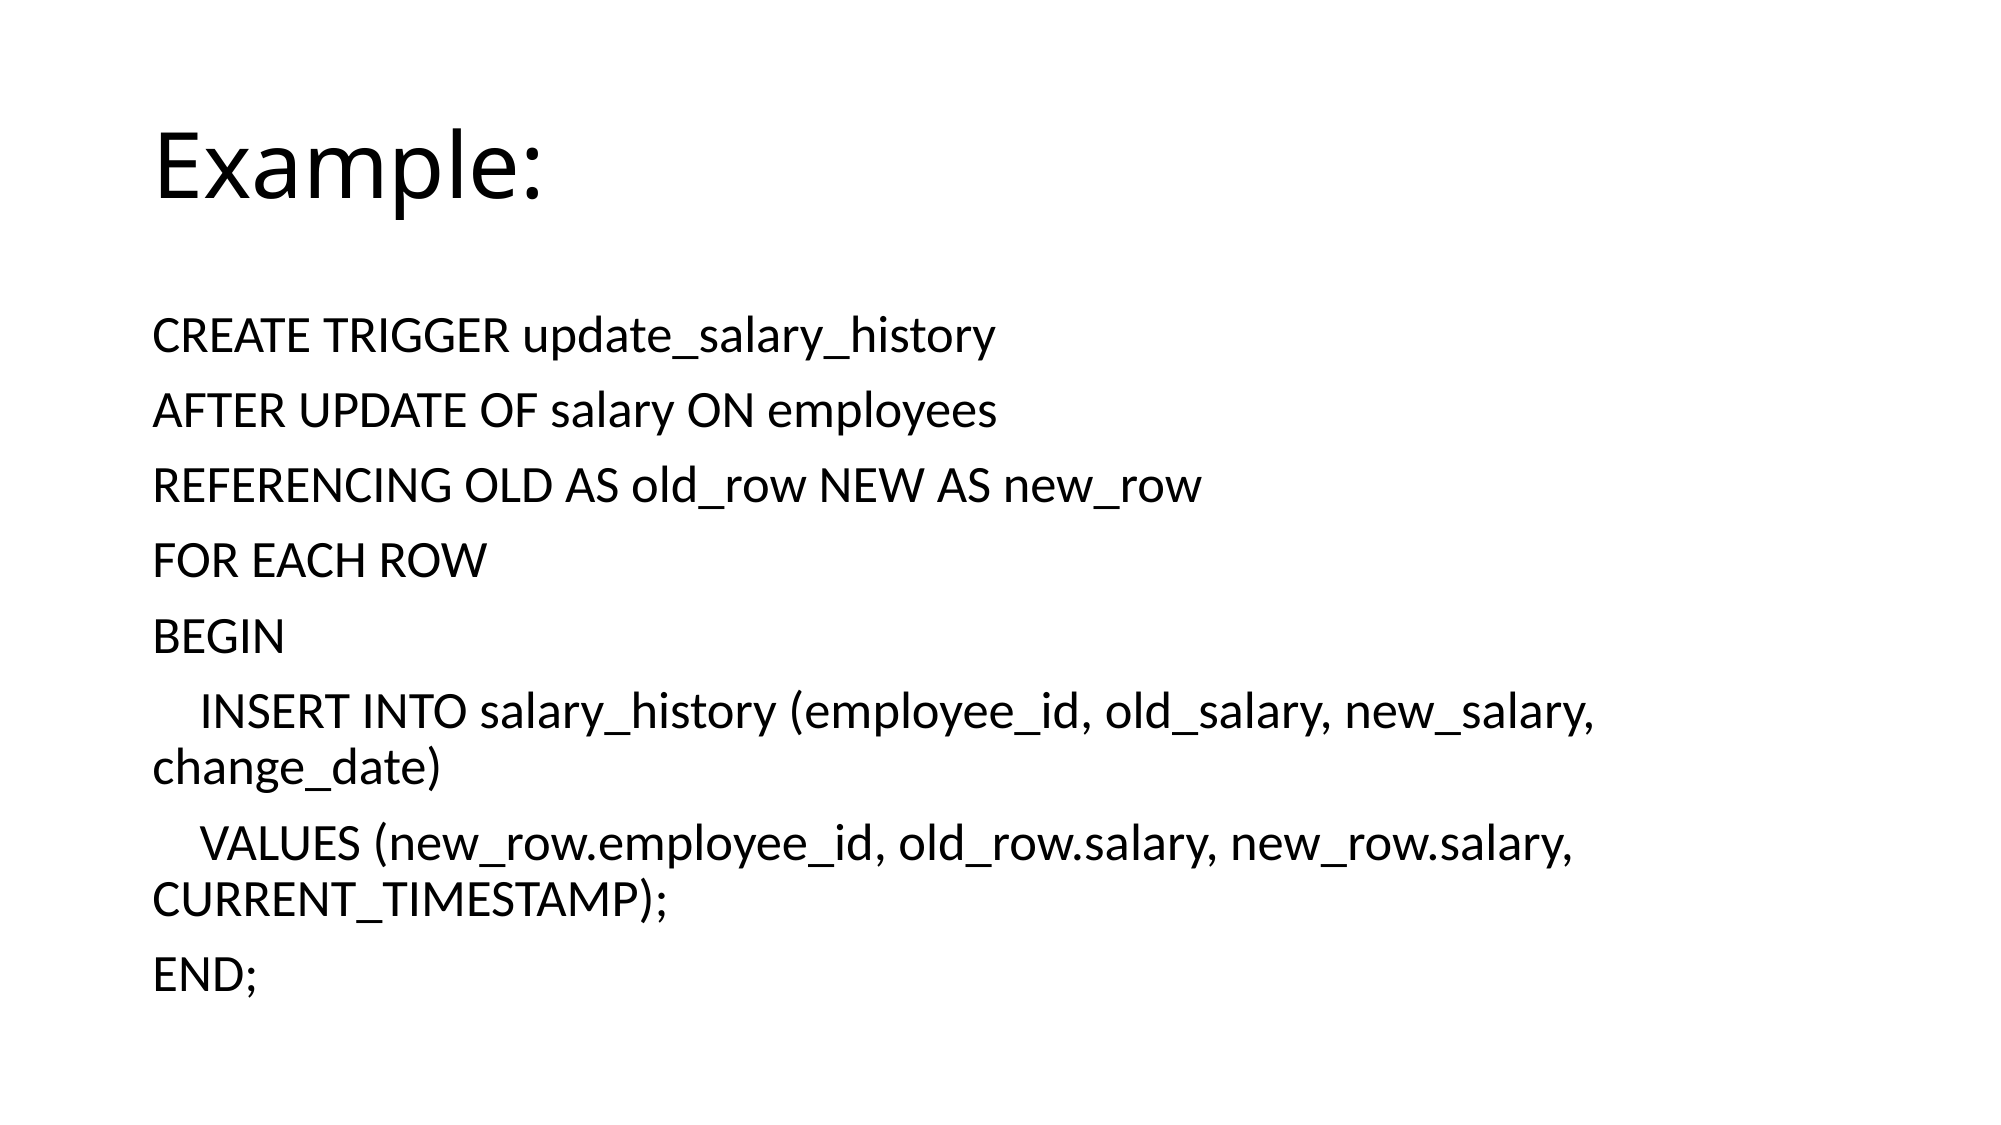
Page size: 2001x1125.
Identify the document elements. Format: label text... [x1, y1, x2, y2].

title Example: [137, 59, 1863, 278]
list CREATE TRIGGER update_salary_history AFTER UPDATE OF salary ON employees REFERENCING OLD AS old_row NEW AS new_row FOR EACH ROW BEGIN INSERT INTO salary_history (employee_id, old_salary, new_salary, change_date) VALUES (new_row.employee_id, old_row.salary, new_row.salary, CURRENT_TIMESTAMP); END; [137, 299, 1863, 1014]
